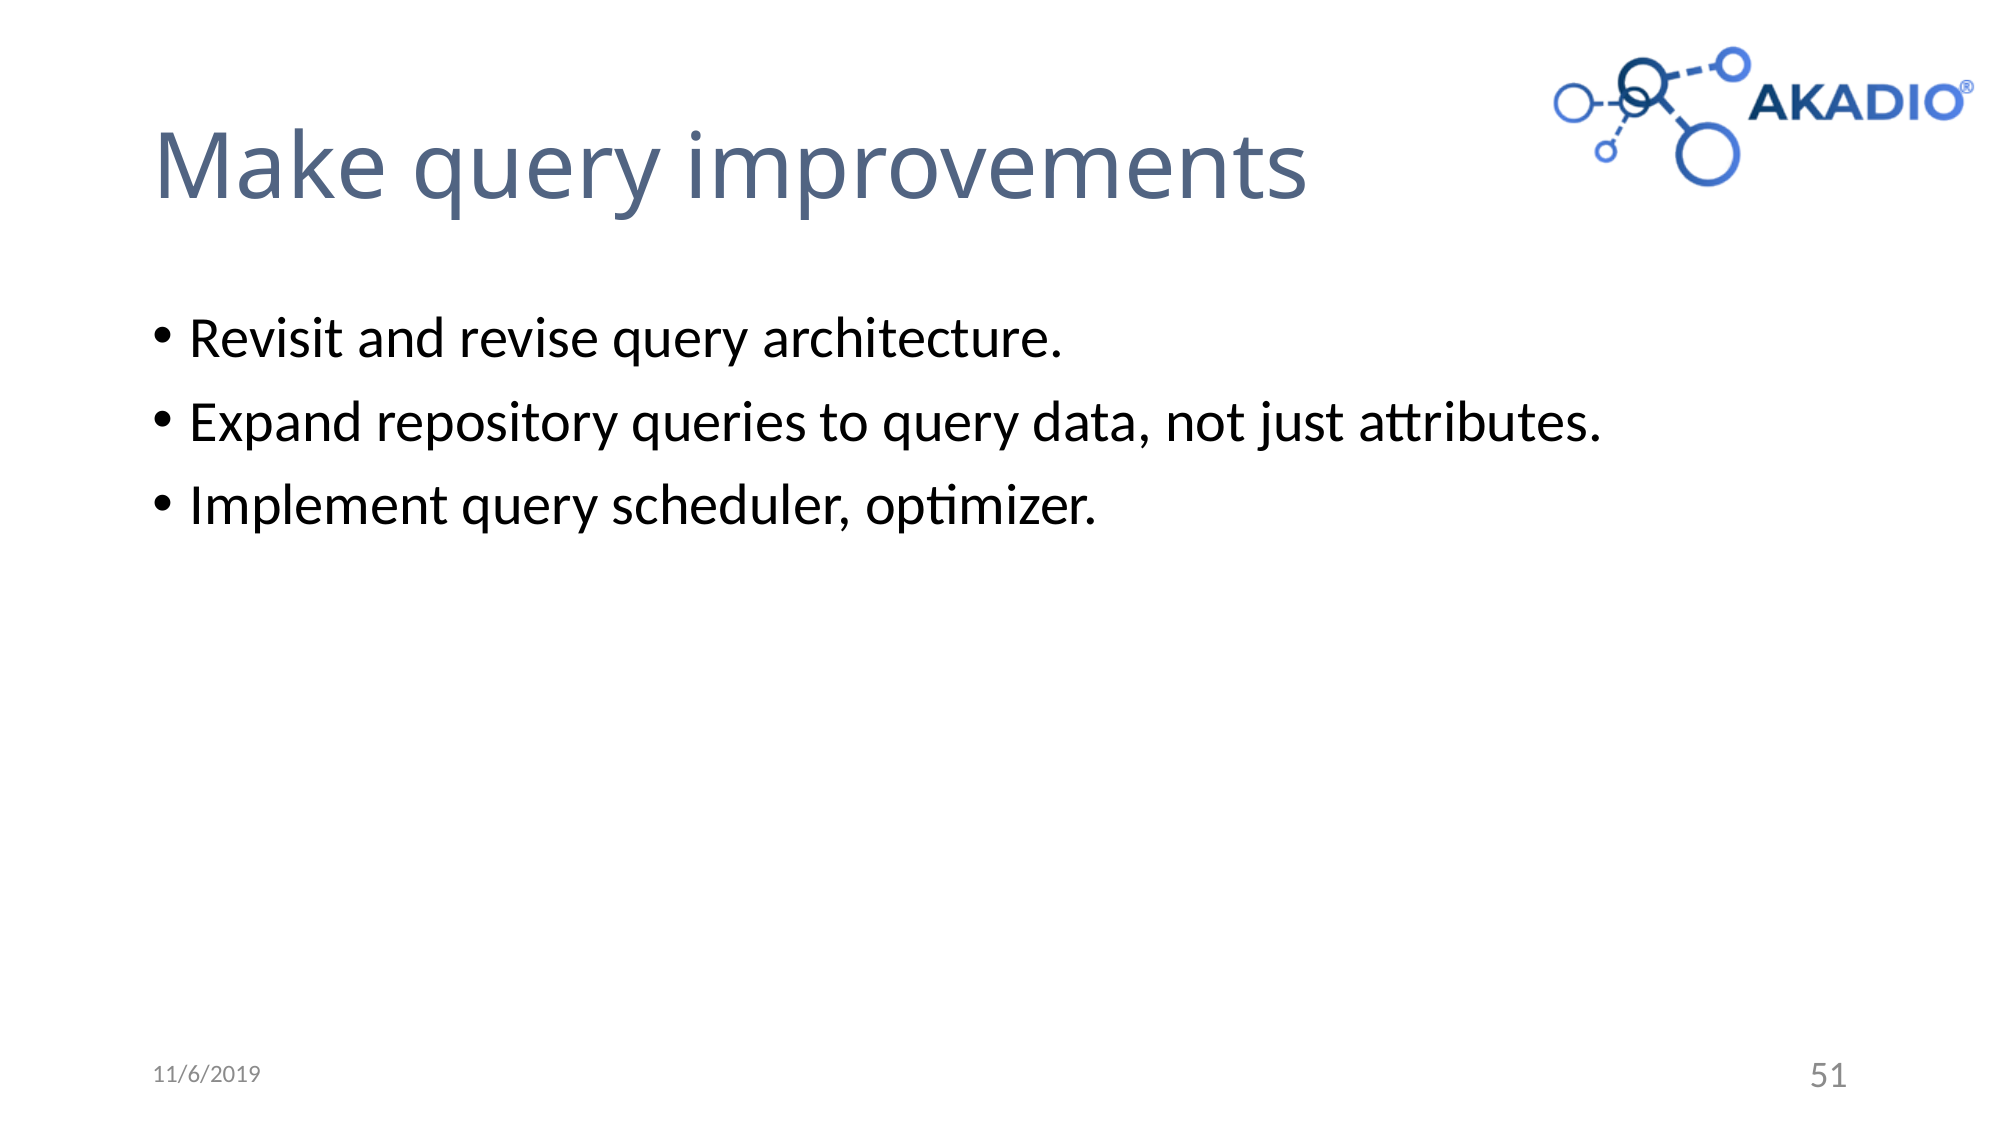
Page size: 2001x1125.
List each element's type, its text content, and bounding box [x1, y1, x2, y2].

title Make query improvements [137, 67, 1542, 271]
picture [1541, 22, 1984, 199]
slide_number 51 [1412, 1042, 1863, 1103]
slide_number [137, 1042, 588, 1103]
list Revisit and revise query architecture. Expand repository queries to query data, not just attributes. Implement query scheduler, optimizer. [137, 299, 1863, 1014]
